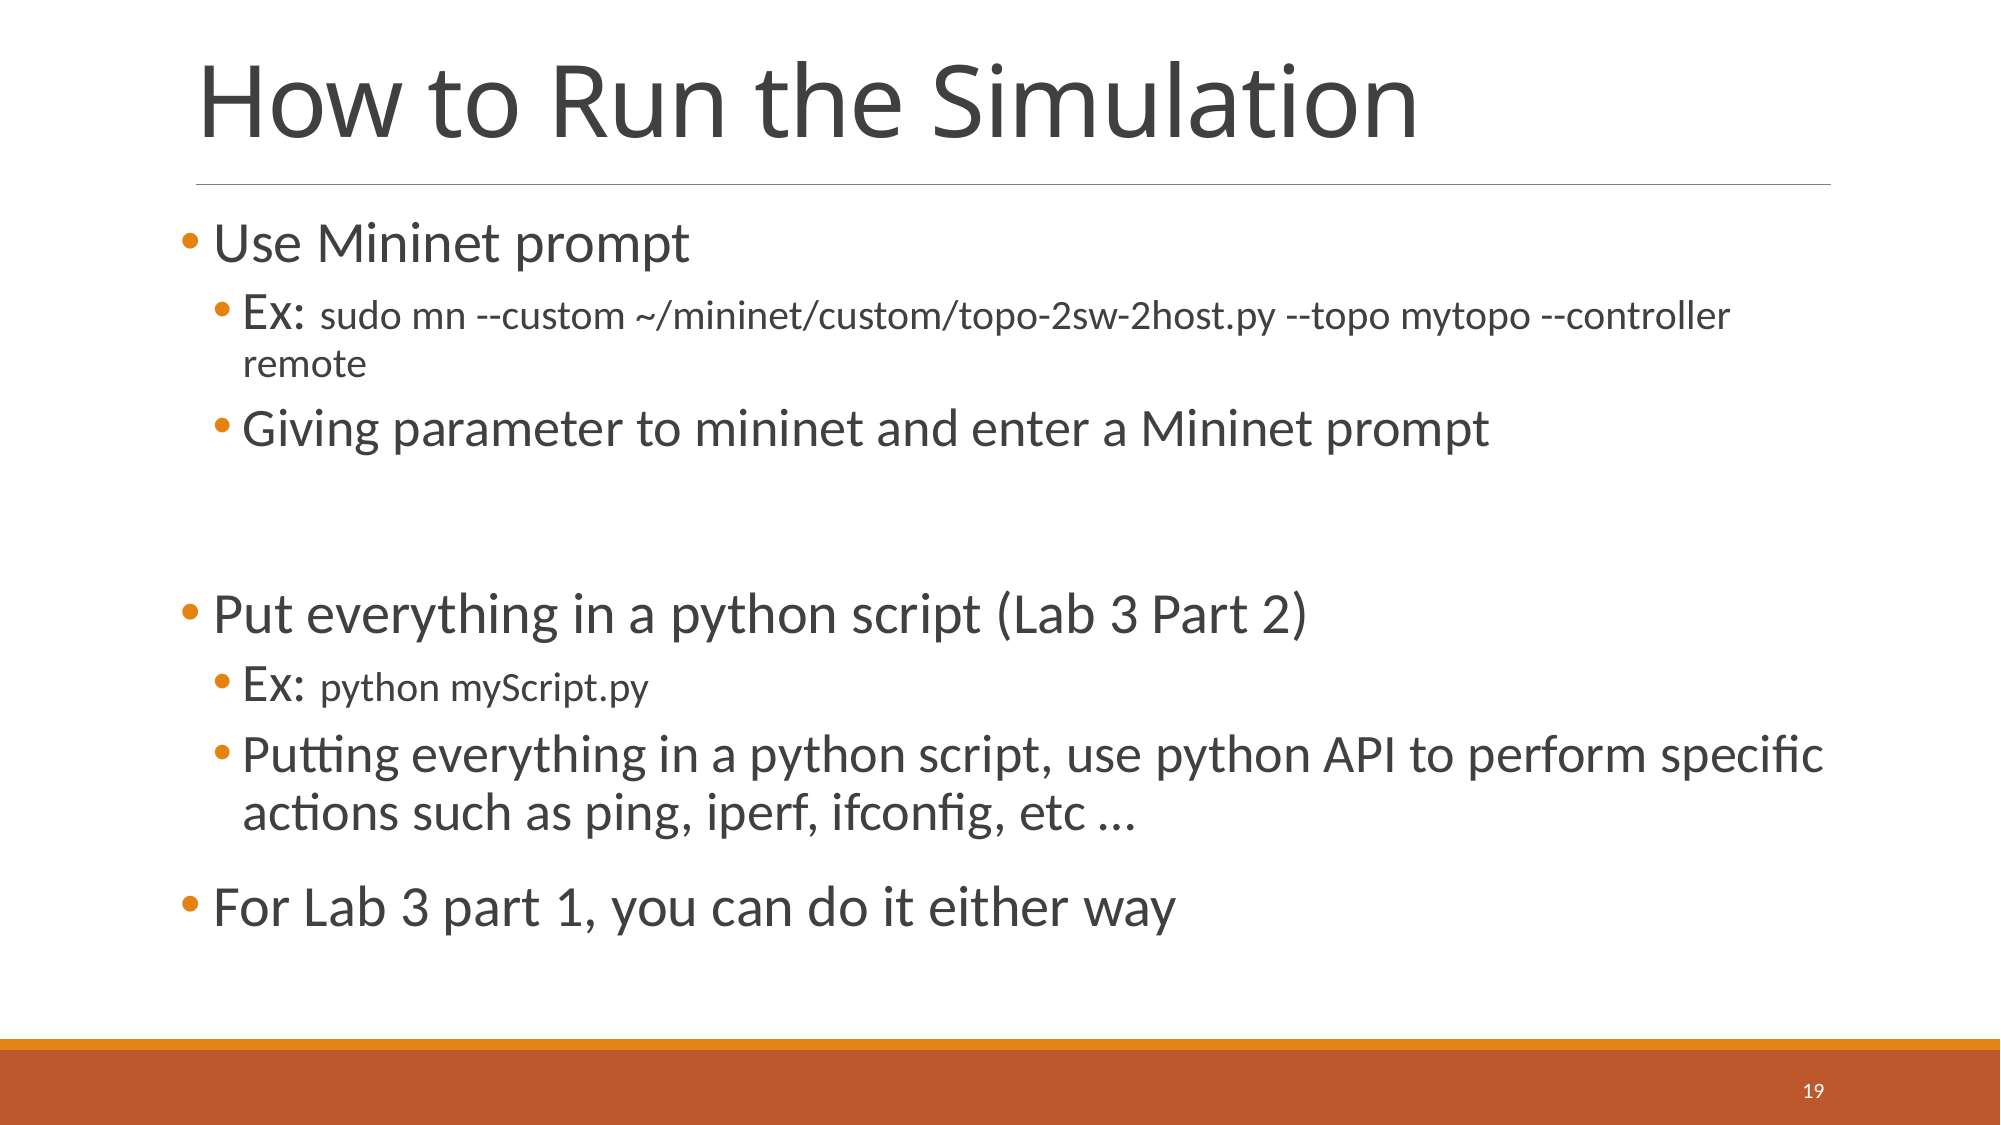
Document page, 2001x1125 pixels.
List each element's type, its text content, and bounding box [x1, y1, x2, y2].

list Use Mininet prompt Ex: sudo mn --custom ~/mininet/custom/topo-2sw-2host.py --topo mytopo --controller remote Giving parameter to mininet and enter a Mininet prompt Put everything in a python script (Lab 3 Part 2) Ex: python myScript.py Putting everything in a python script, use python API to perform specific actions such as ping, iperf, ifconfig, etc … For Lab 3 part 1, you can do it either way [180, 204, 1830, 963]
title How to Run the Simulation [180, 47, 1830, 166]
slide_number 19 [1624, 1059, 1840, 1120]
